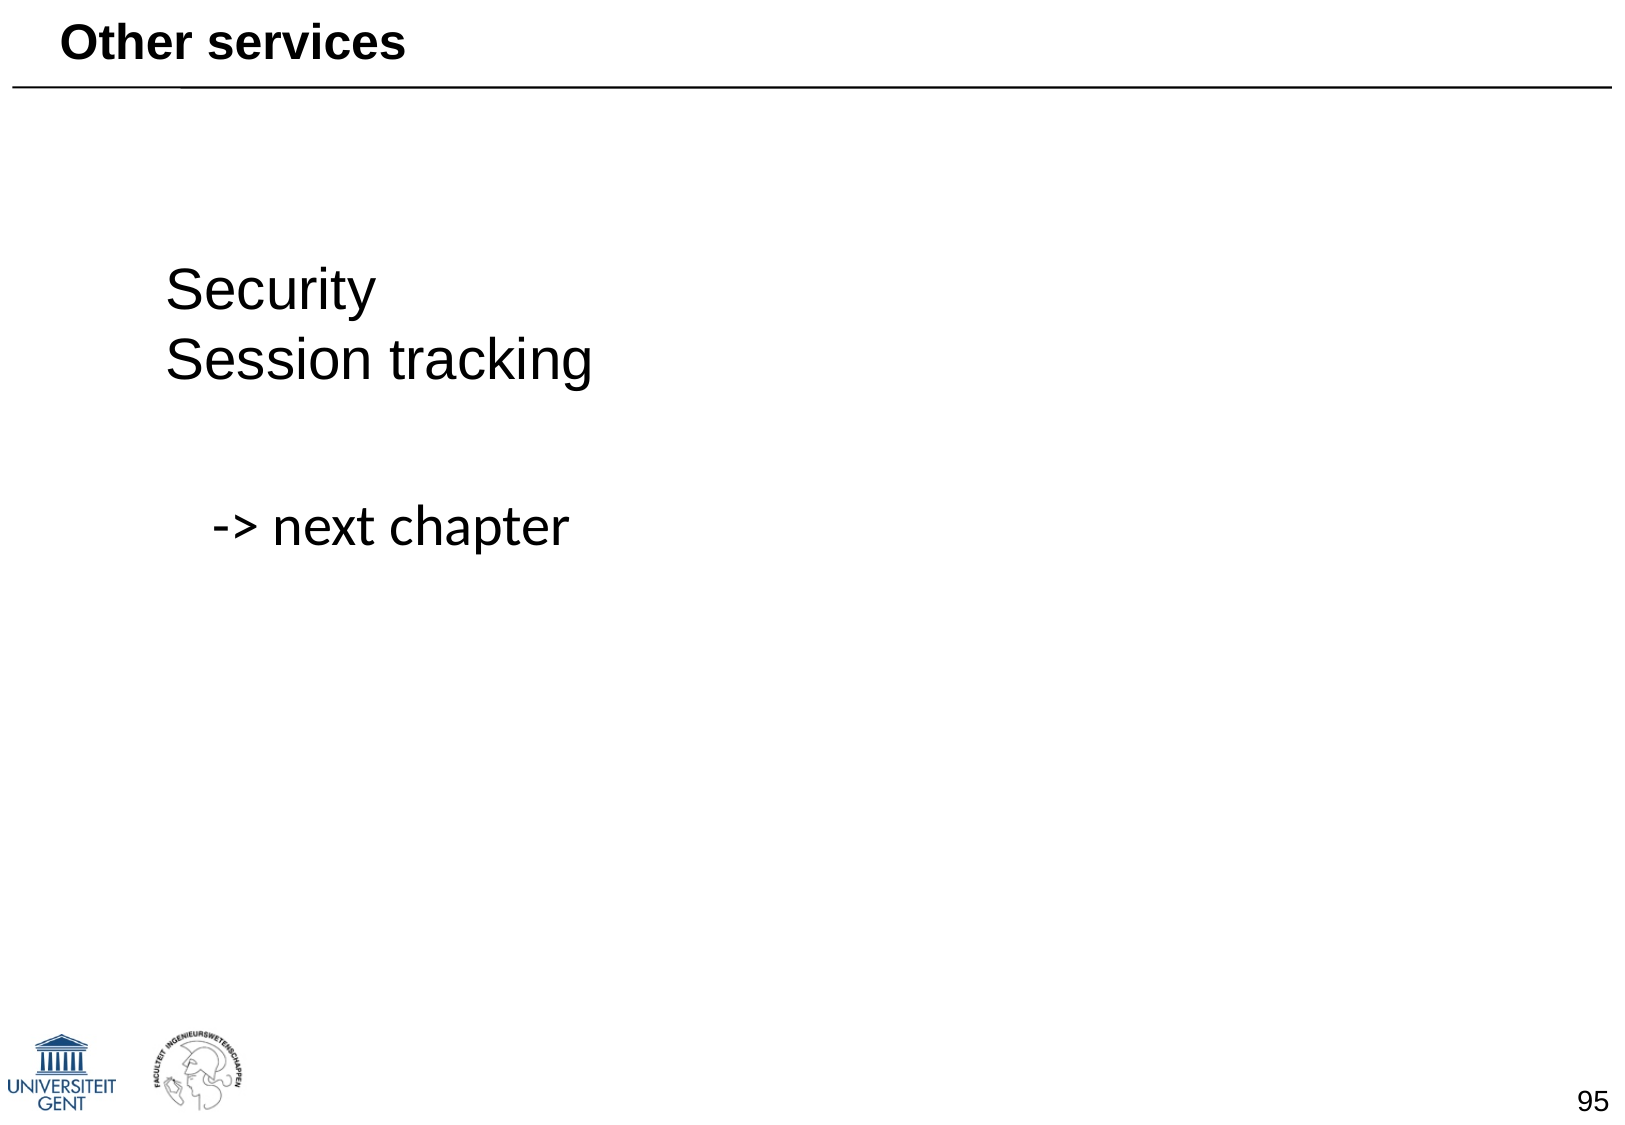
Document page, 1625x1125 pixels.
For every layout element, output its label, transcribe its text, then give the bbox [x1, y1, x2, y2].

title Other services [44, 0, 1001, 79]
picture [144, 1027, 251, 1115]
picture [8, 1034, 116, 1111]
text_box -> next chapter [197, 479, 978, 565]
slide_number 95 [1311, 1049, 1625, 1125]
text_box Security Session tracking [150, 243, 907, 399]
